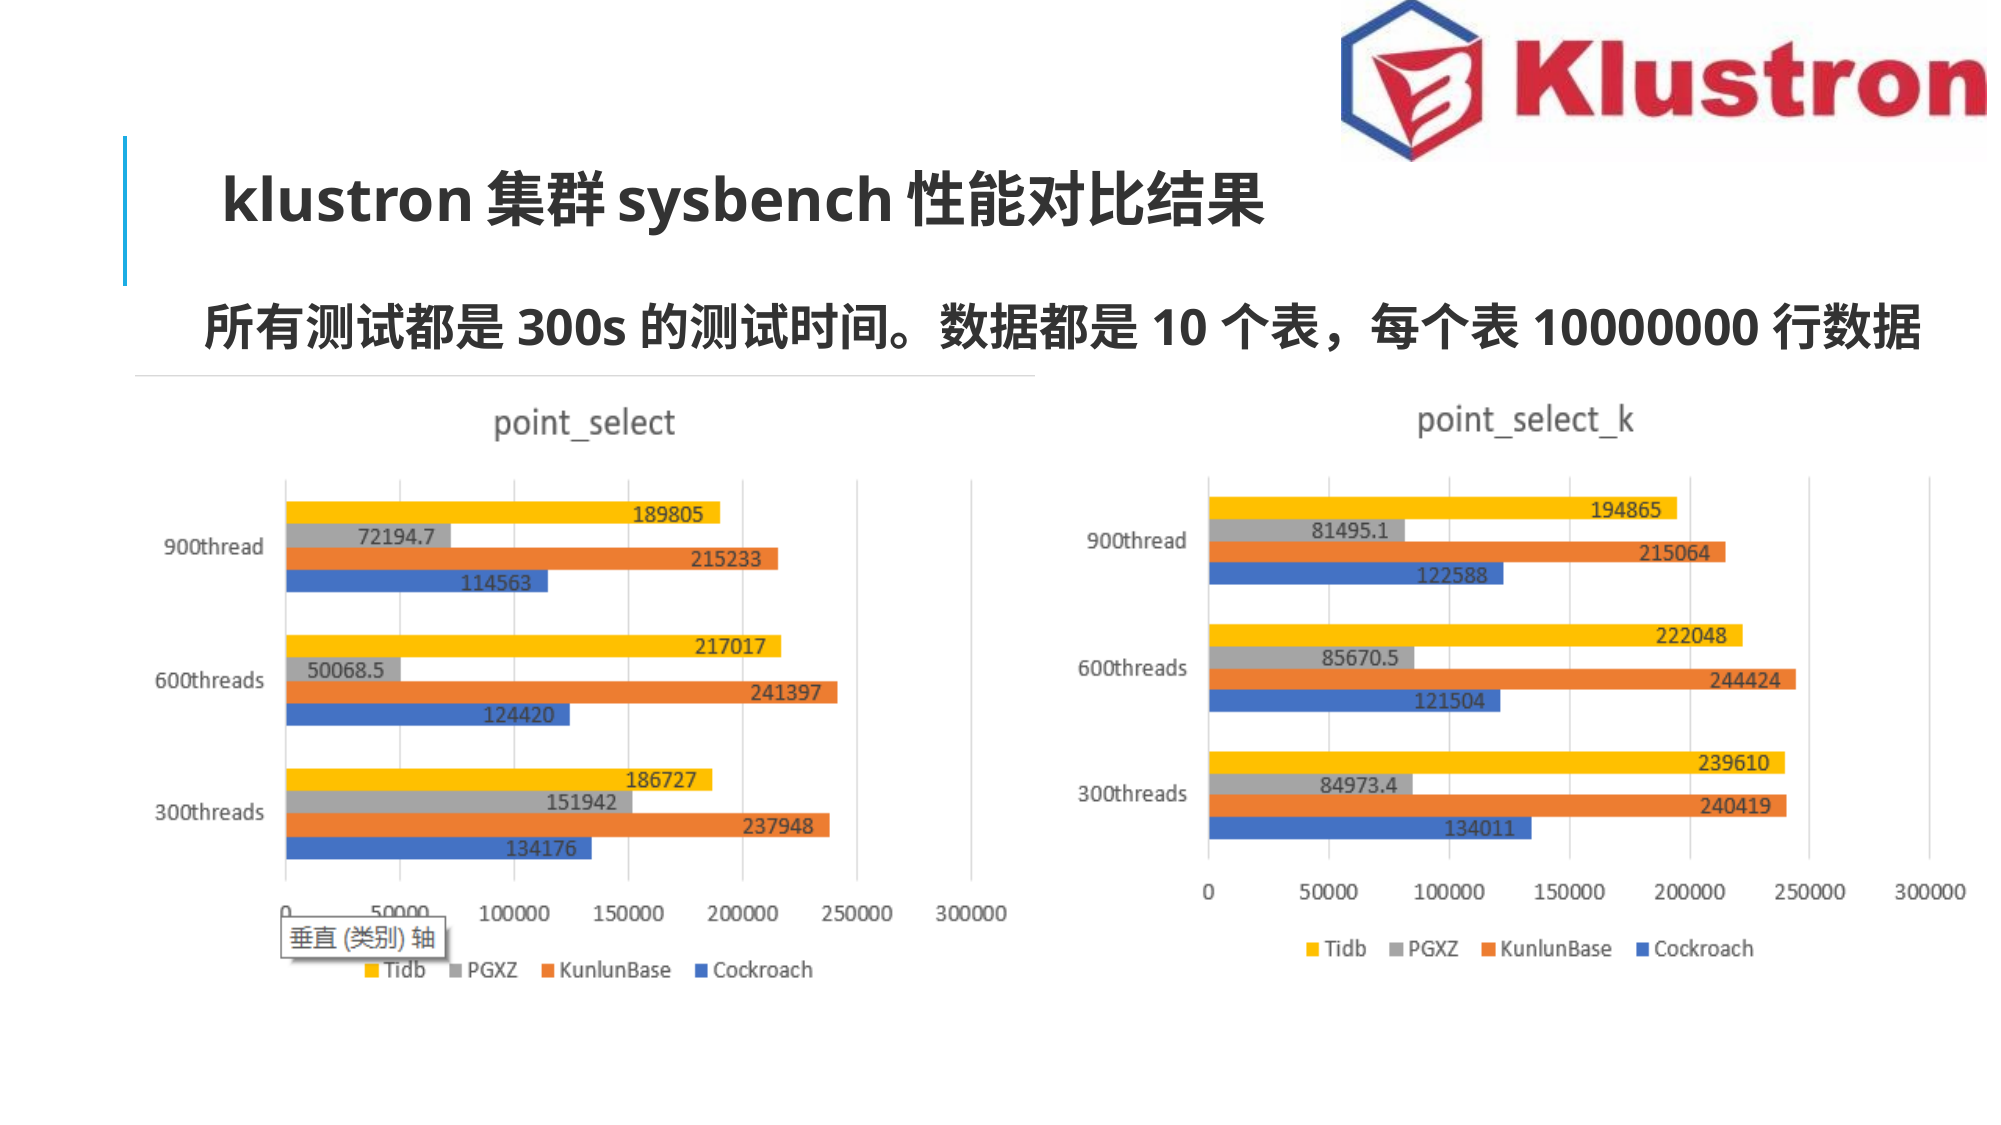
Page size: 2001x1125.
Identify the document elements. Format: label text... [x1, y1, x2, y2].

text_box 所有测试都是300s的测试时间。数据都是10个表，每个表10000000行数据 [190, 287, 1987, 363]
picture [135, 375, 1035, 1007]
text_box klustron集群sysbench性能对比结果 [135, 161, 1342, 299]
picture [1341, 0, 1988, 162]
picture [1058, 375, 1988, 979]
